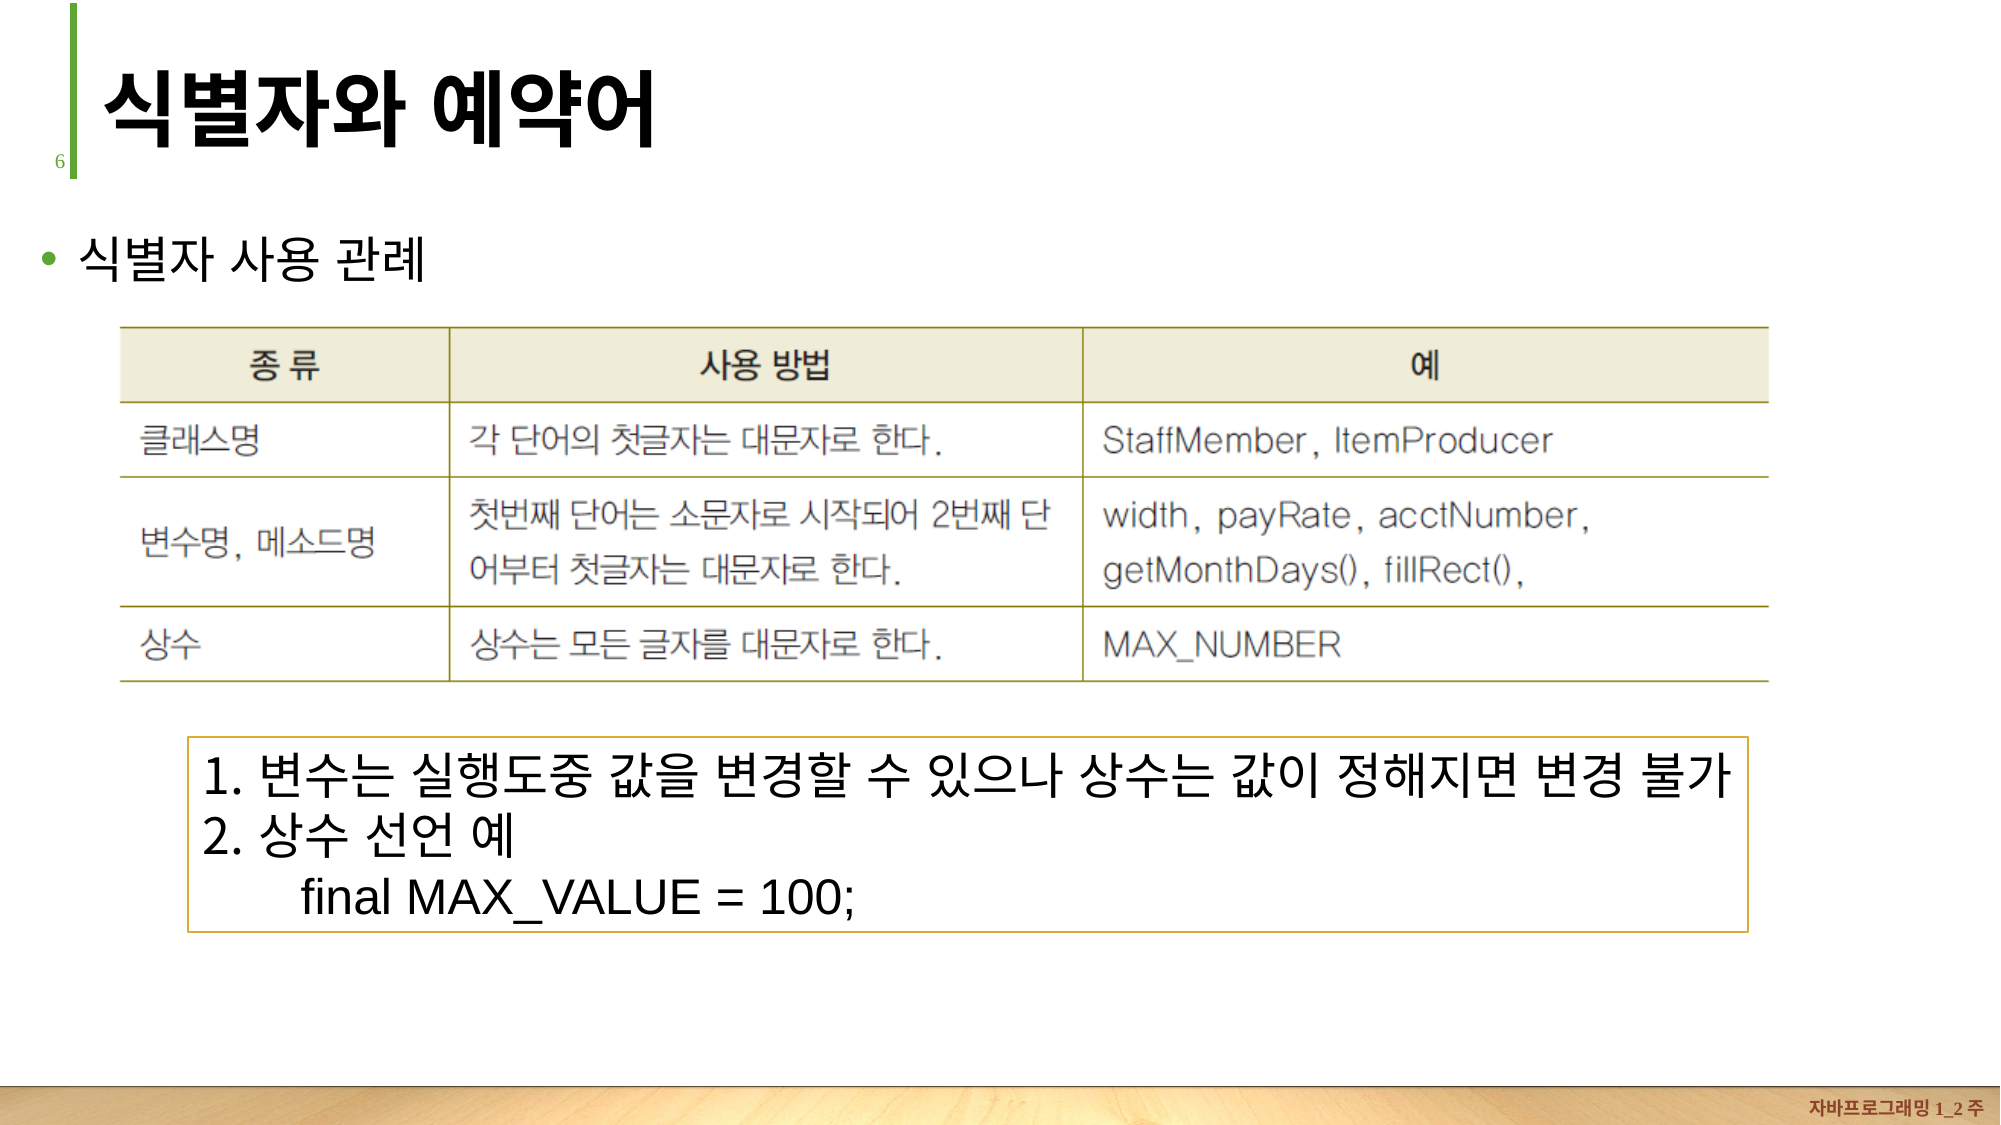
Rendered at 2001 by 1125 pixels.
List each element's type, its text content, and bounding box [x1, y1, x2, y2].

footer 자바프로그래밍1_2주 [1201, 1091, 2000, 1125]
text_box 변수는 실행도중 값을 변경할 수 있으나 상수는 값이 정해지면 변경 불가 상수 선언 예 final MAX_VALUE = 100; [187, 736, 1749, 933]
list 식별자 사용 관례 [25, 208, 1985, 1067]
picture [0, 1086, 2000, 1125]
slide_number 5 [19, 140, 81, 188]
picture [102, 312, 1798, 699]
title 식별자와 예약어 [86, 15, 1649, 167]
